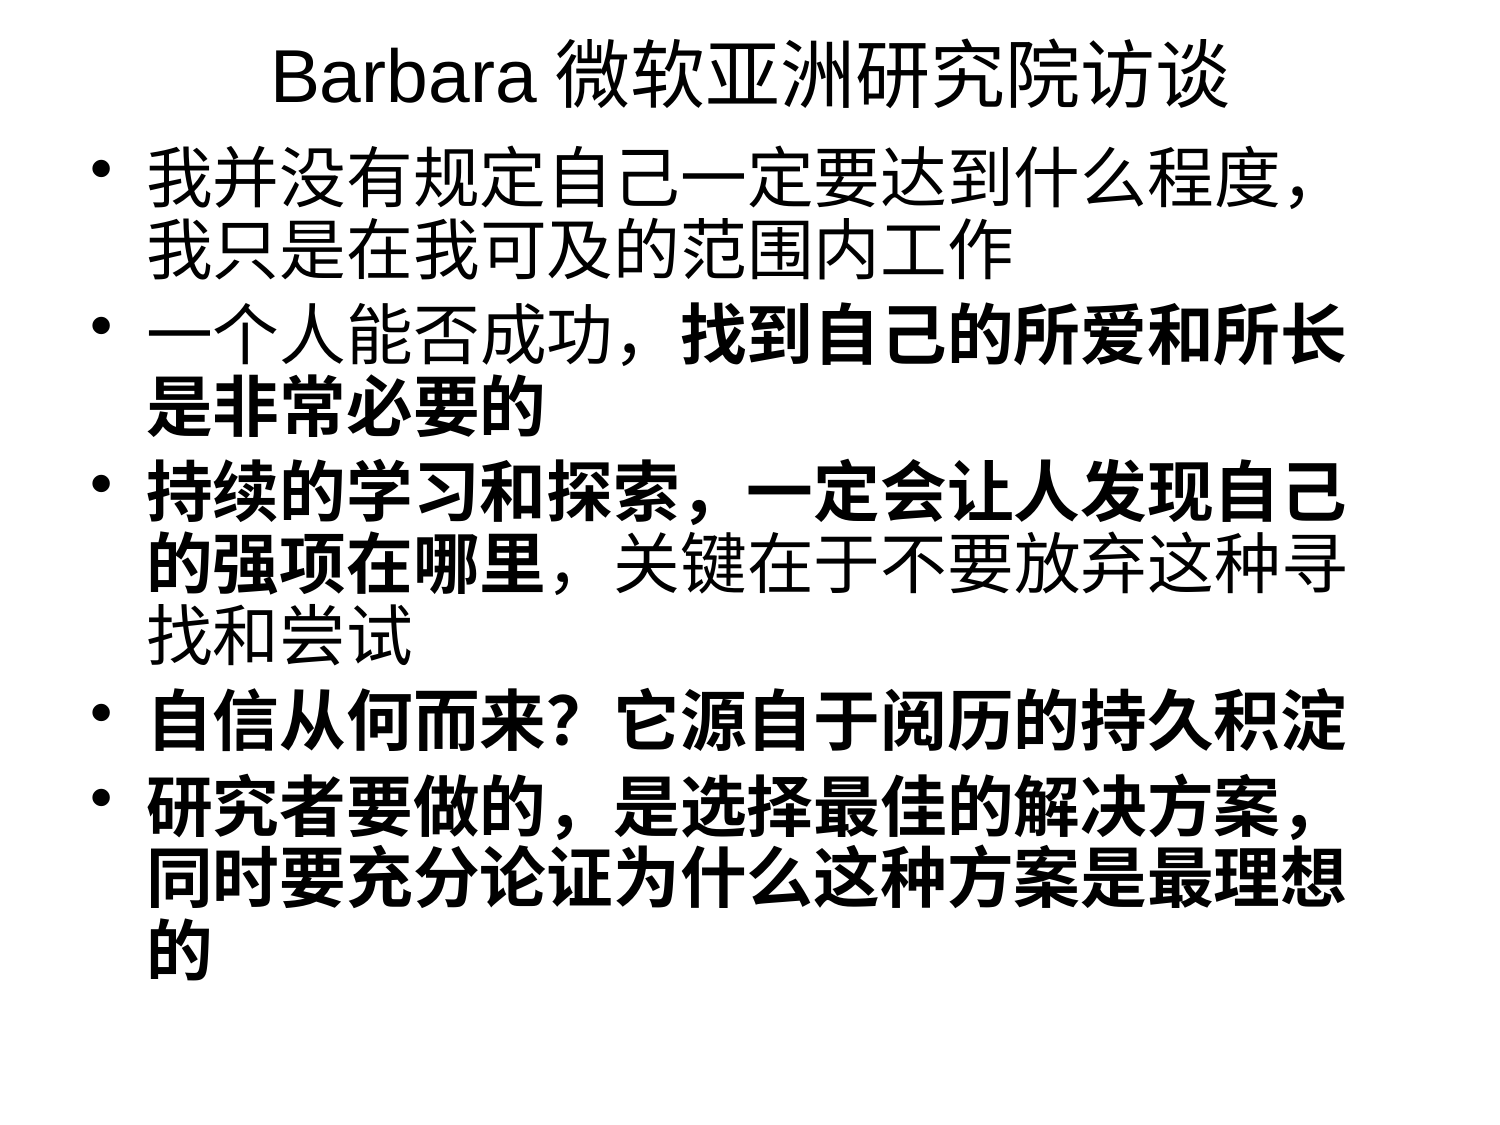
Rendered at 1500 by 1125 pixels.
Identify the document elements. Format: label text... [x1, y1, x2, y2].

list 我并没有规定自己一定要达到什么程度，我只是在我可及的范围内工作 一个人能否成功，找到自己的所爱和所长是非常必要的 持续的学习和探索，一定会让人发现自己的强项在哪里，关键在于不要放弃这种寻找和尝试 自信从何而来？它源自于阅历的持久积淀 研究者要做的，是选择最佳的解决方案，同时要充分论证为什么这种方案是最理想的 [75, 137, 1425, 1106]
title Barbara微软亚洲研究院访谈 [75, 7, 1425, 137]
